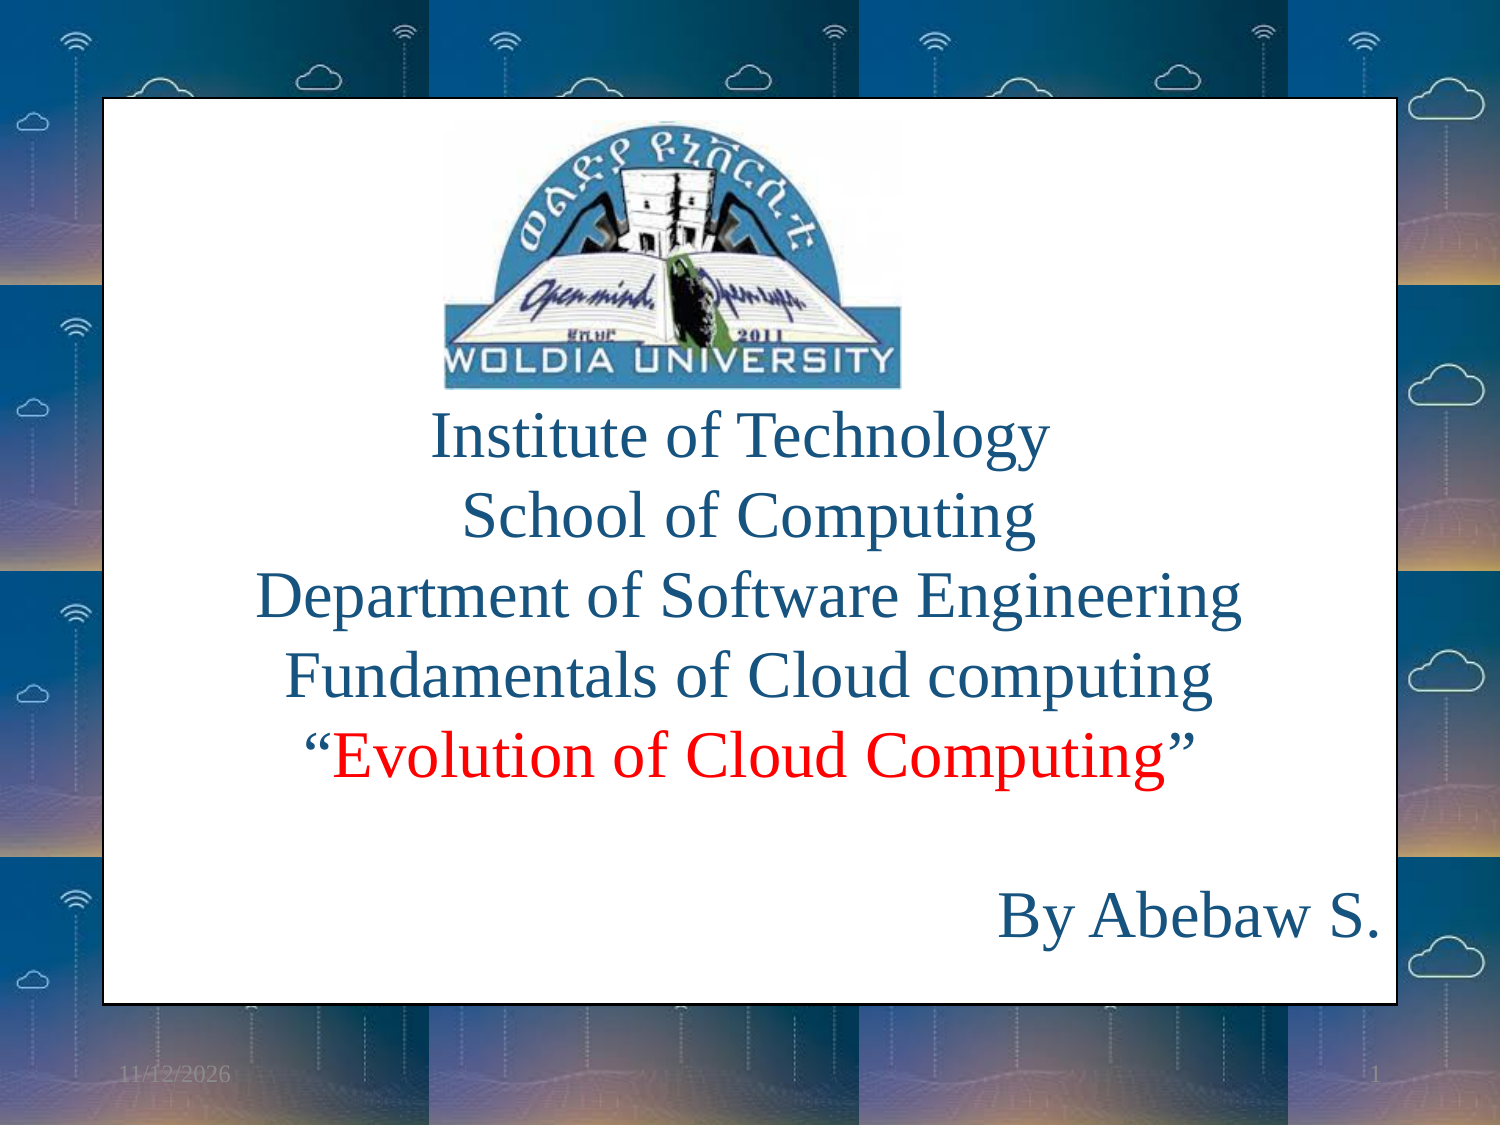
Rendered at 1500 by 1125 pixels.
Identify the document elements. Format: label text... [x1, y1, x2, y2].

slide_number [103, 1042, 441, 1103]
slide_number 1 [1059, 1042, 1397, 1103]
text_box Institute of Technology School of Computing Department of Software Engineering Fundamentals of Cloud computing “Evolution of Cloud Computing” By Abebaw S. [102, 97, 1398, 1006]
picture [443, 120, 902, 390]
